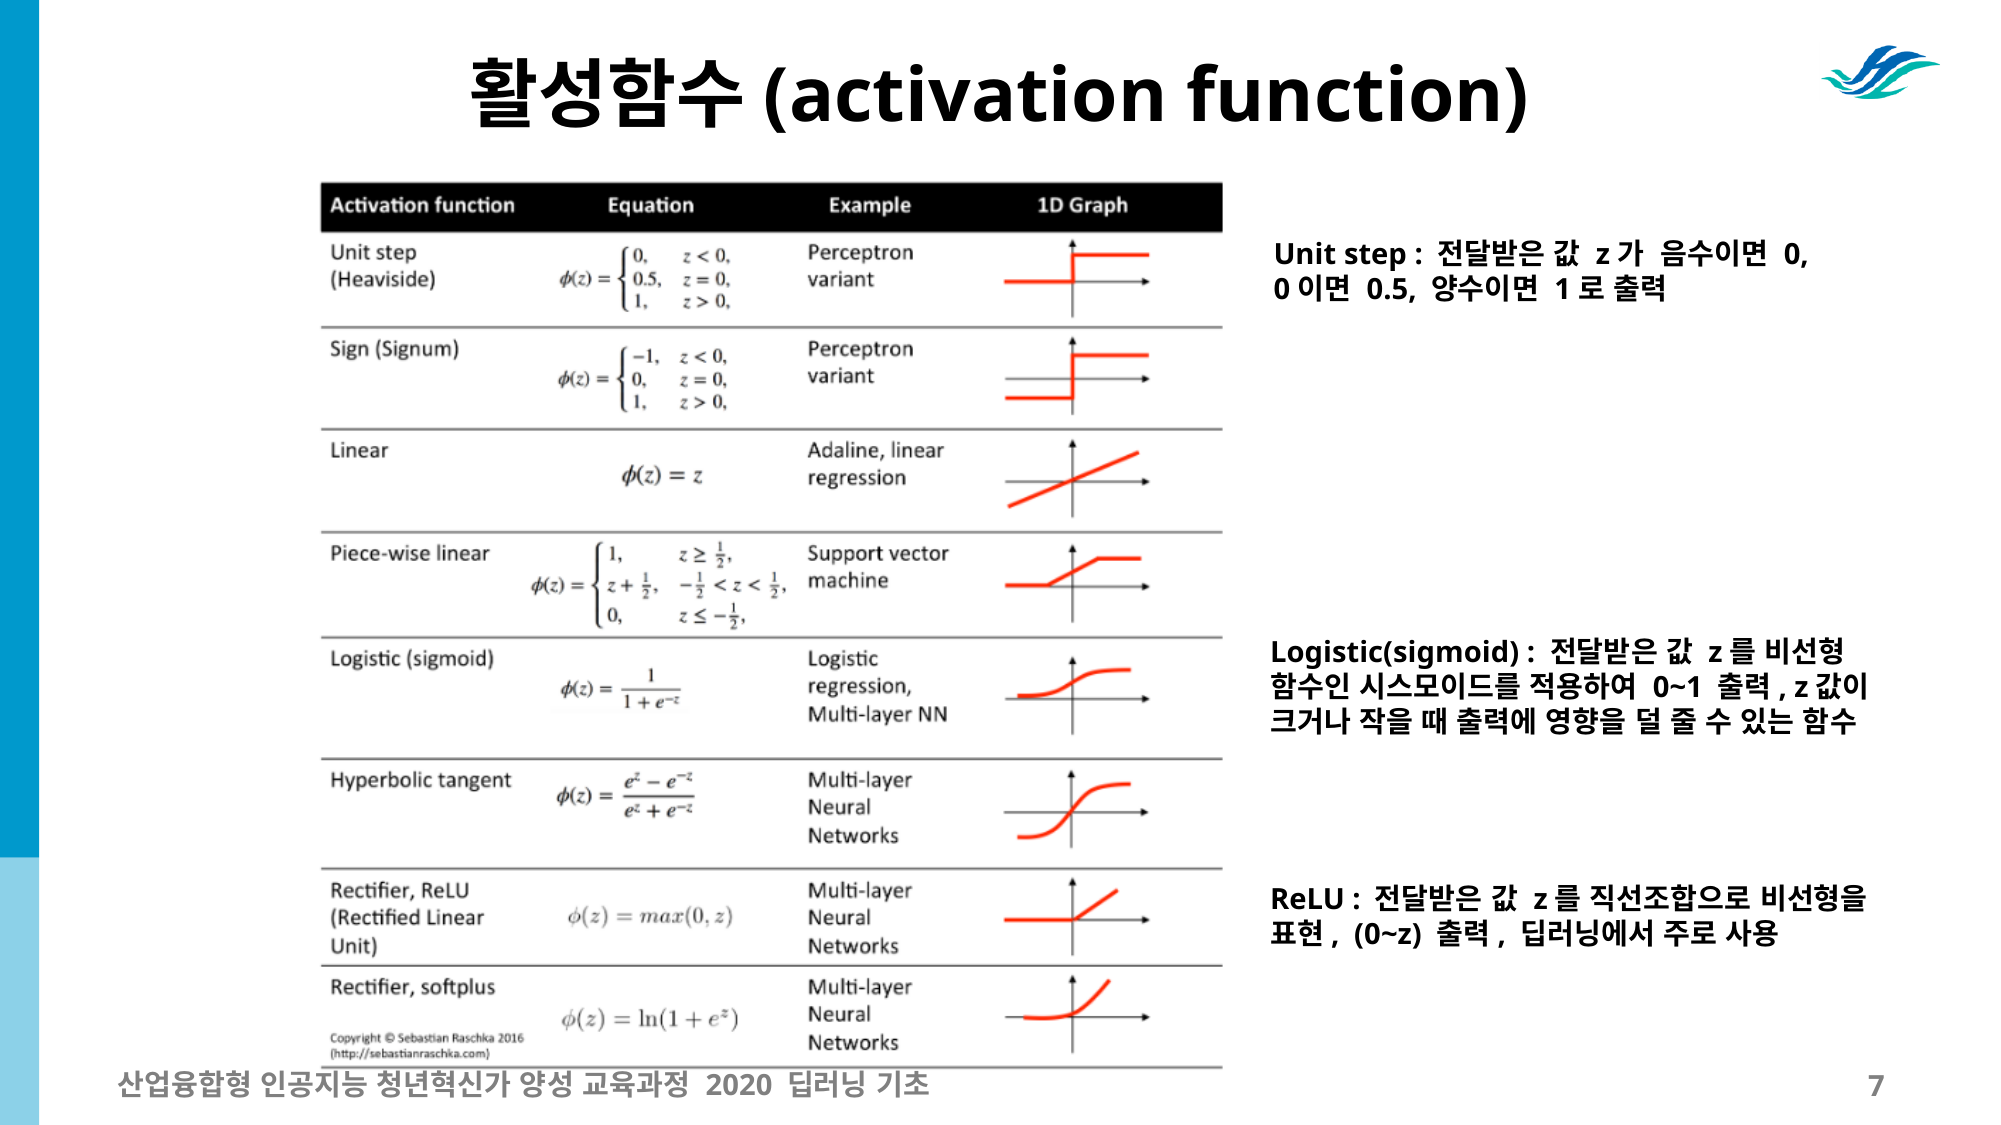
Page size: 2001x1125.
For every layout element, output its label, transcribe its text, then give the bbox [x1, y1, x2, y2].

text_box Unit step : 전달받은 값 z가 음수이면 0, 0이면 0.5, 양수이면 1로 출력 [1258, 228, 1832, 313]
footer 산업융합형 인공지능 청년혁신가 양성 교육과정 2020 딥러닝 기초 [102, 1058, 1094, 1101]
title 활성함수(activation function) [99, 38, 1900, 144]
slide_number 7 [1433, 1059, 1901, 1103]
text_box Logistic(sigmoid) : 전달받은 값 z를 비선형 함수인 시스모이드를 적용하여 0~1 출력, z값이 크거나 작을 때 출력에 영향을 덜 줄 수 있는 함수 [1255, 625, 1922, 746]
picture [313, 172, 1237, 1080]
picture [1900, 42, 1941, 101]
text_box ReLU : 전달받은 값 z를 직선조합으로 비선형을 표현, (0~z) 출력, 딥러닝에서 주로 사용 [1255, 873, 1922, 958]
